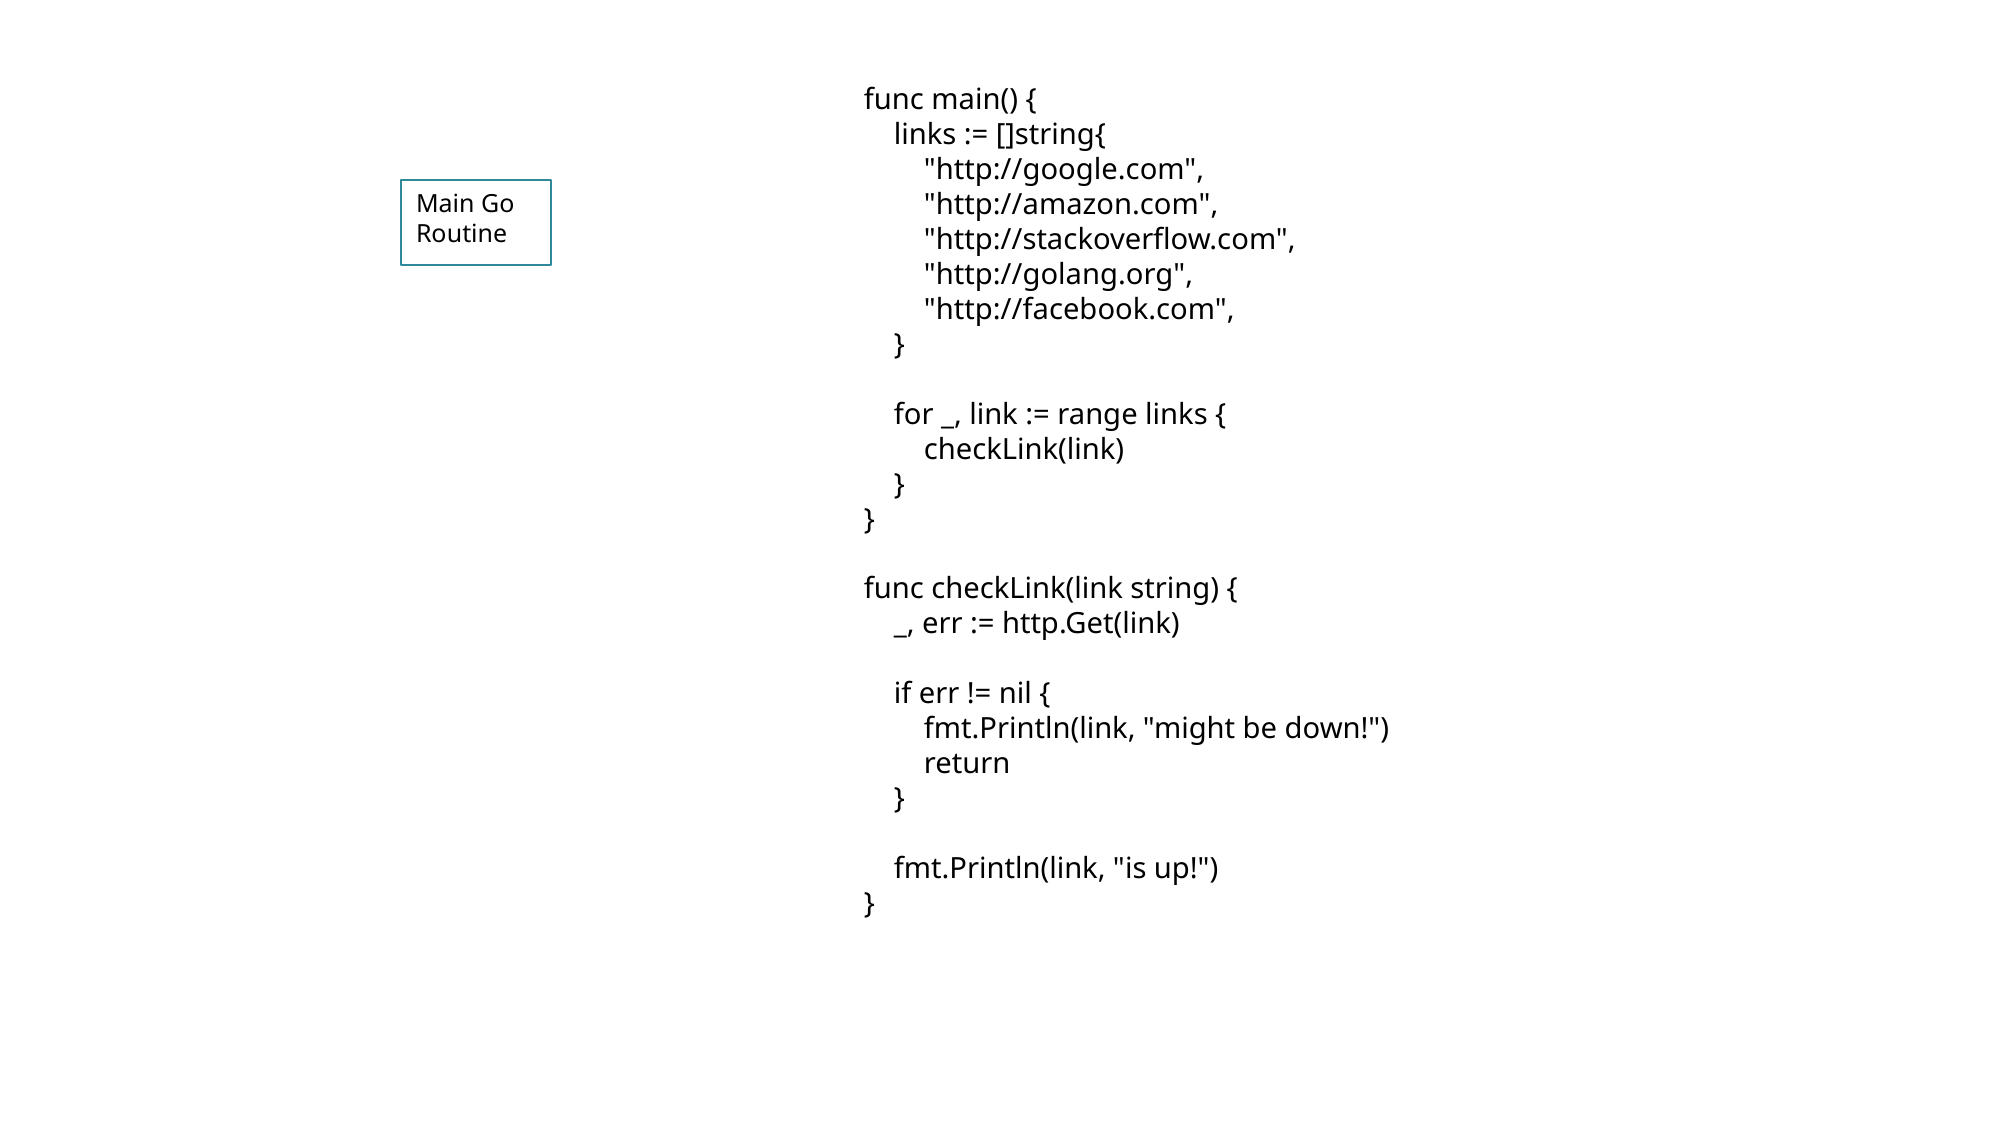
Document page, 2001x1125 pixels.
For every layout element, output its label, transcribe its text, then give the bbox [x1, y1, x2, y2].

text_box Main Go Routine [401, 180, 552, 255]
text_box func main() { links := []string{ "http://google.com", "http://amazon.com", "http://stackoverflow.com", "http://golang.org", "http://facebook.com", } for _, link := range links { checkLink(link) } } func checkLink(link string) { _, err := http.Get(link) if err != nil { fmt.Println(link, "might be down!") return } fmt.Println(link, "is up!") } [849, 72, 1451, 972]
text_box [400, 179, 552, 266]
